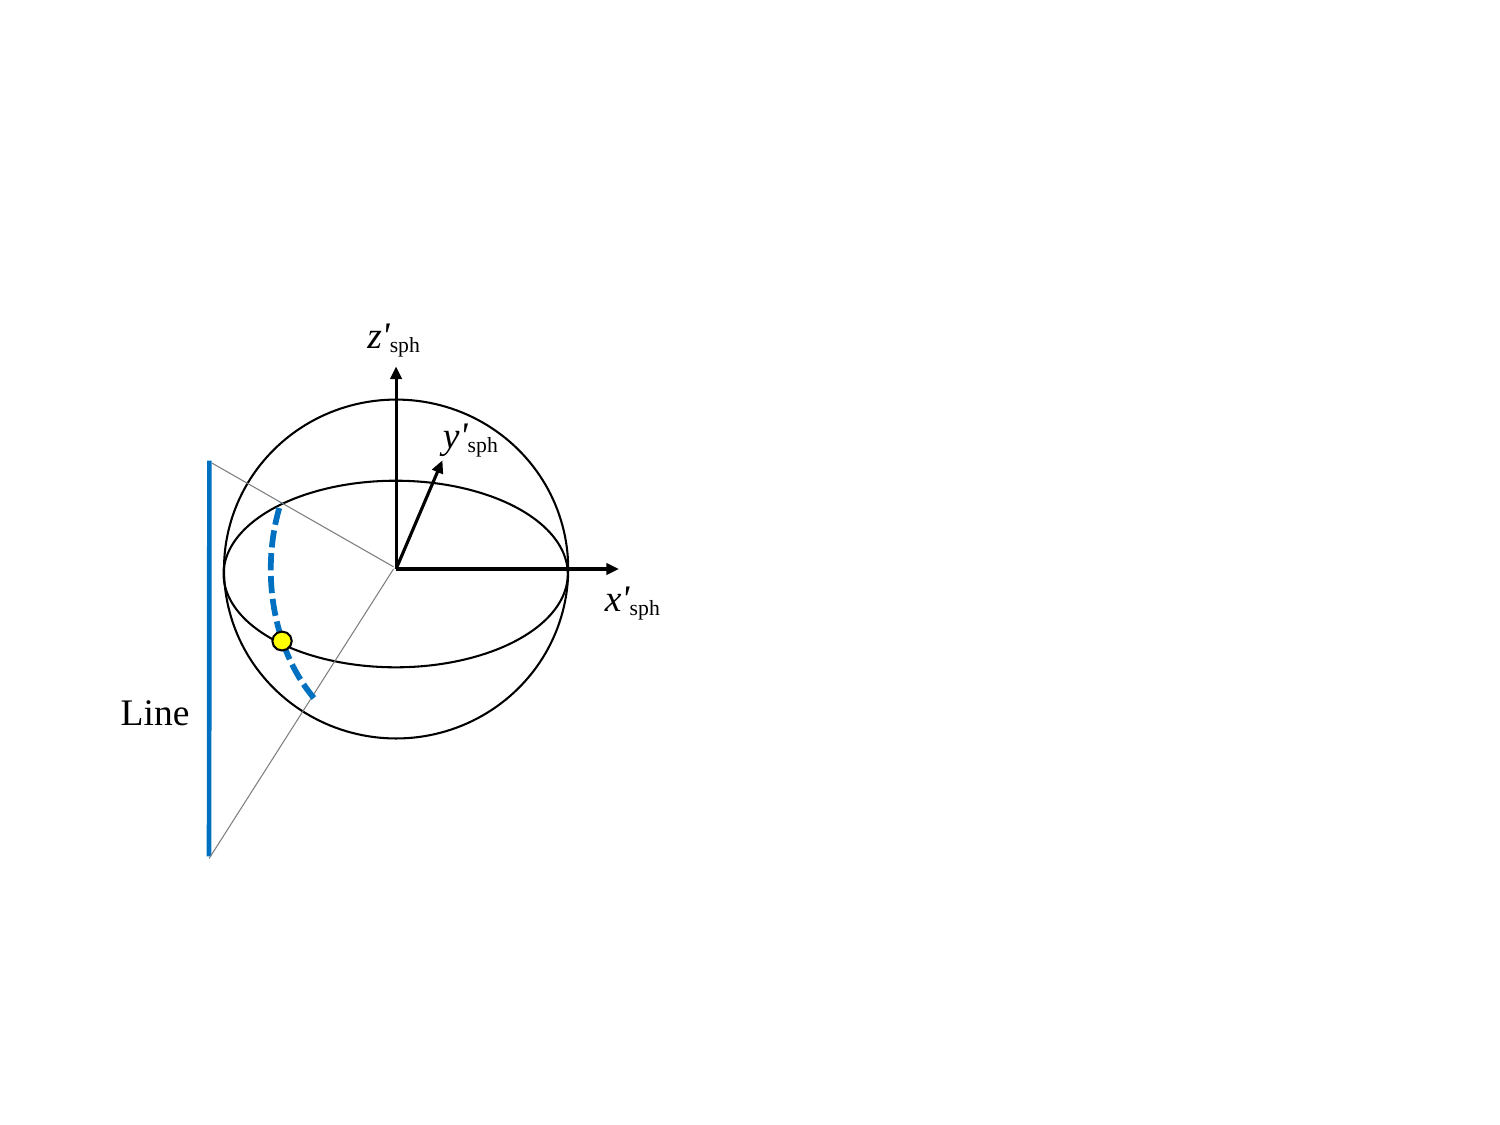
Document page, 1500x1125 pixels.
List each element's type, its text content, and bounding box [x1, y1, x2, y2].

text_box z'sph [352, 303, 436, 365]
text_box x'sph [619, 566, 675, 628]
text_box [105, 366, 619, 859]
